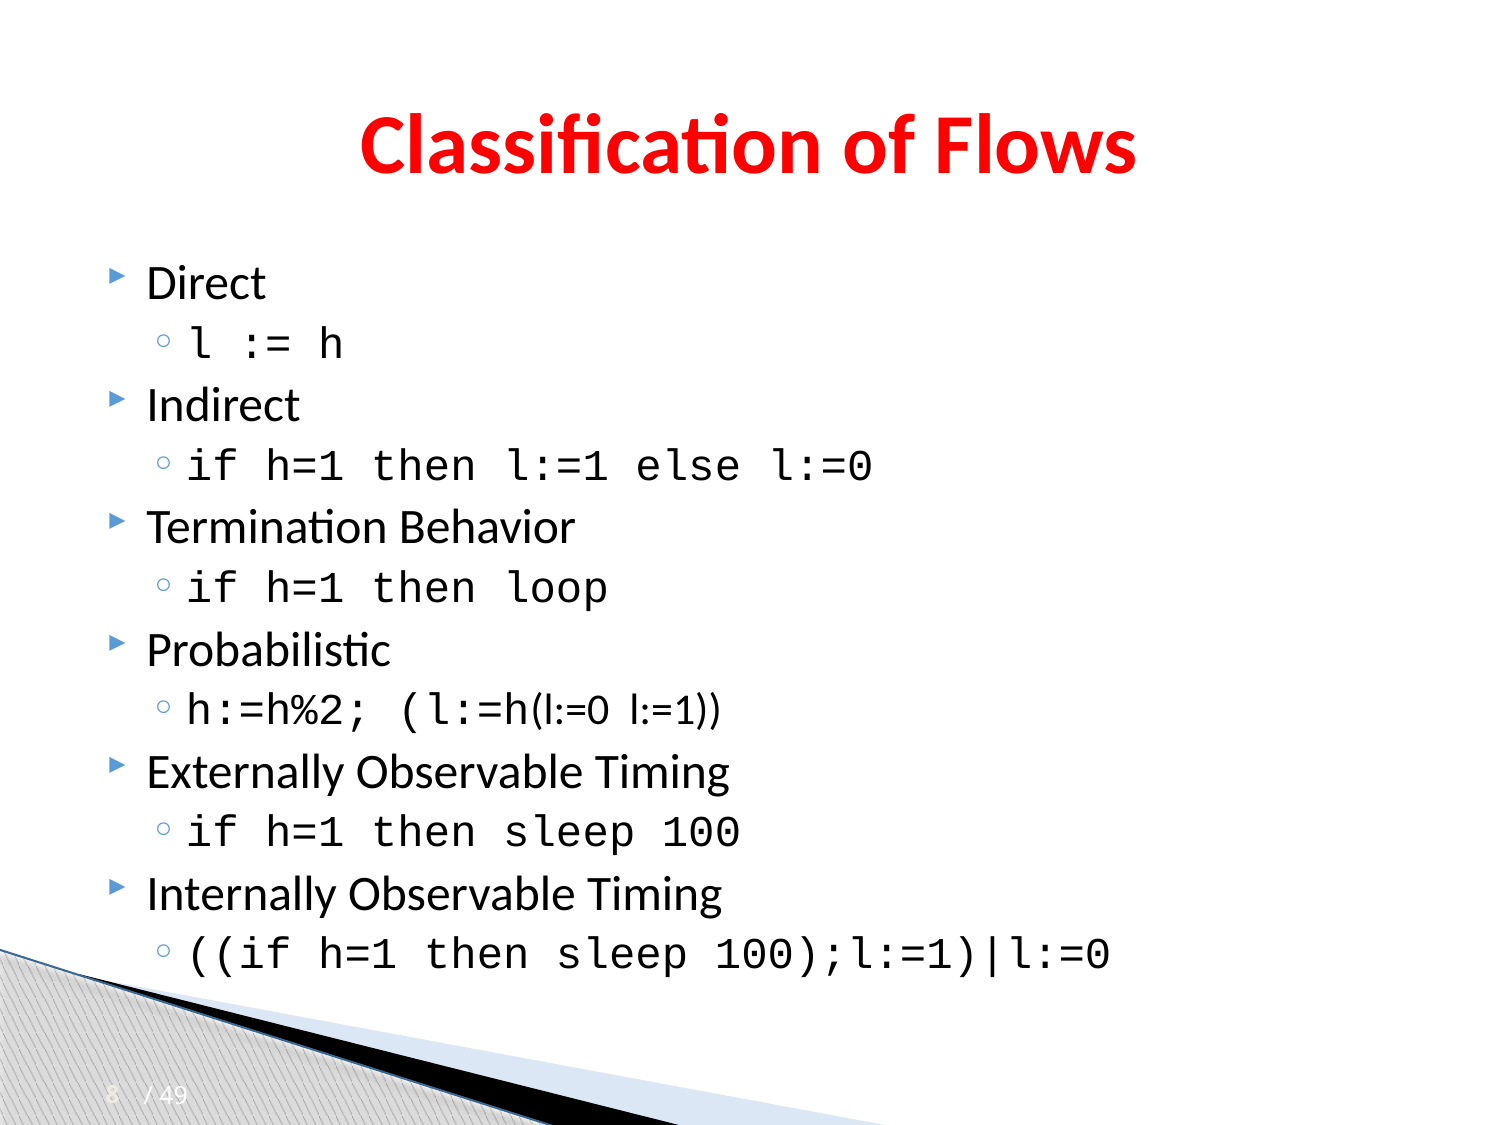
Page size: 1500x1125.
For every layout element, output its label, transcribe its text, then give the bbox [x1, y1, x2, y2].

slide_number 8 [75, 1065, 150, 1125]
title Classification of Flows [75, 45, 1425, 233]
